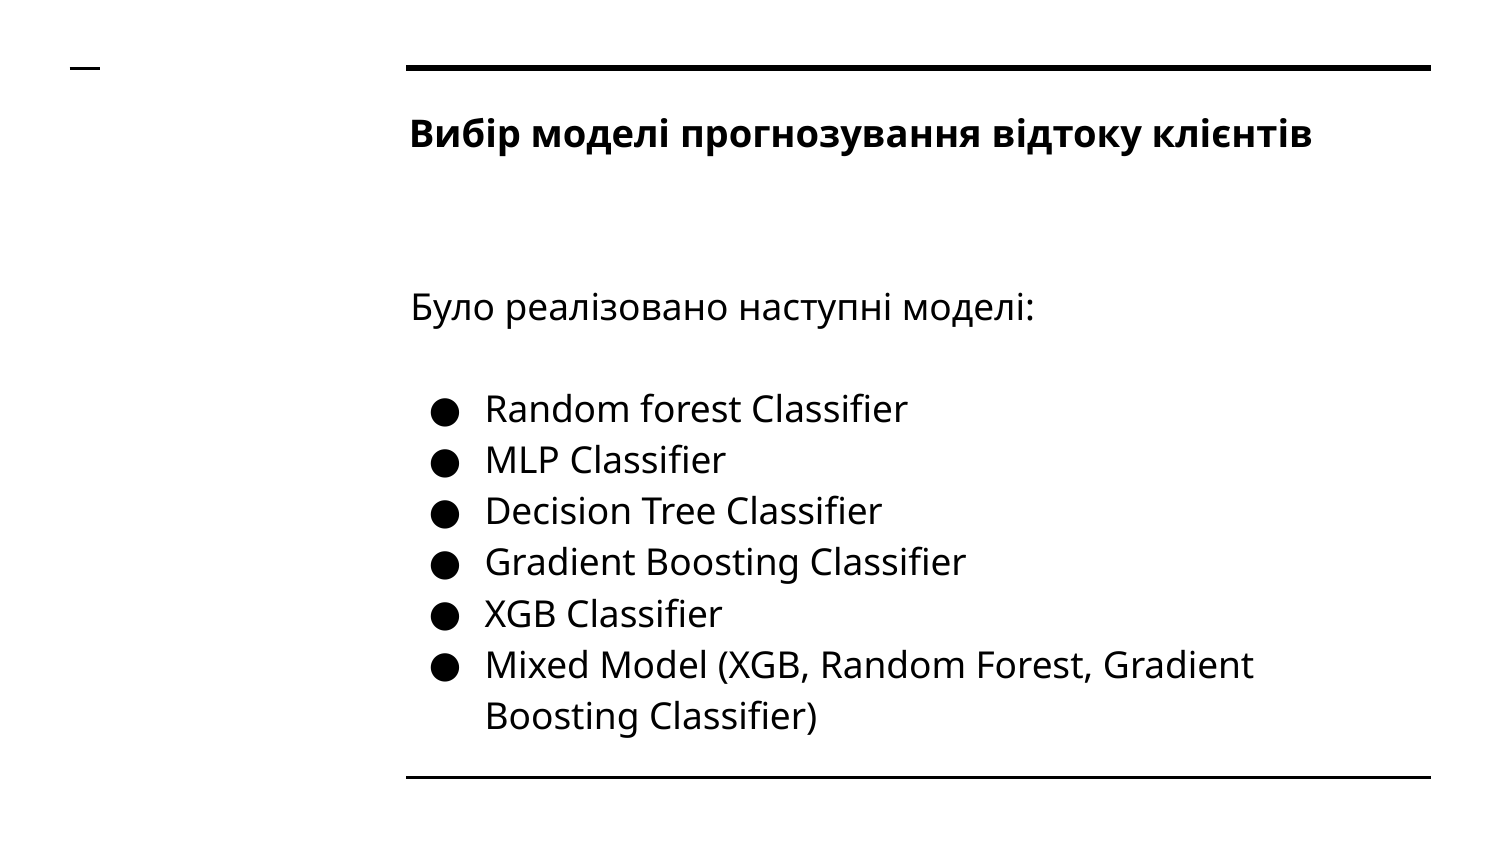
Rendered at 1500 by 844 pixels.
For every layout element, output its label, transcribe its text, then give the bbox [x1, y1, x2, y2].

title Вибір моделі прогнозування відтоку клієнтів [393, 94, 1431, 199]
list Було реалізовано наступні моделі: Random forest Classifier MLP Classifier Decision Tree Classifier Gradient Boosting Classifier XGB Classifier Mixed Мodel (XGB, Random Forest, Gradient Boosting Classifier) [395, 261, 1433, 755]
